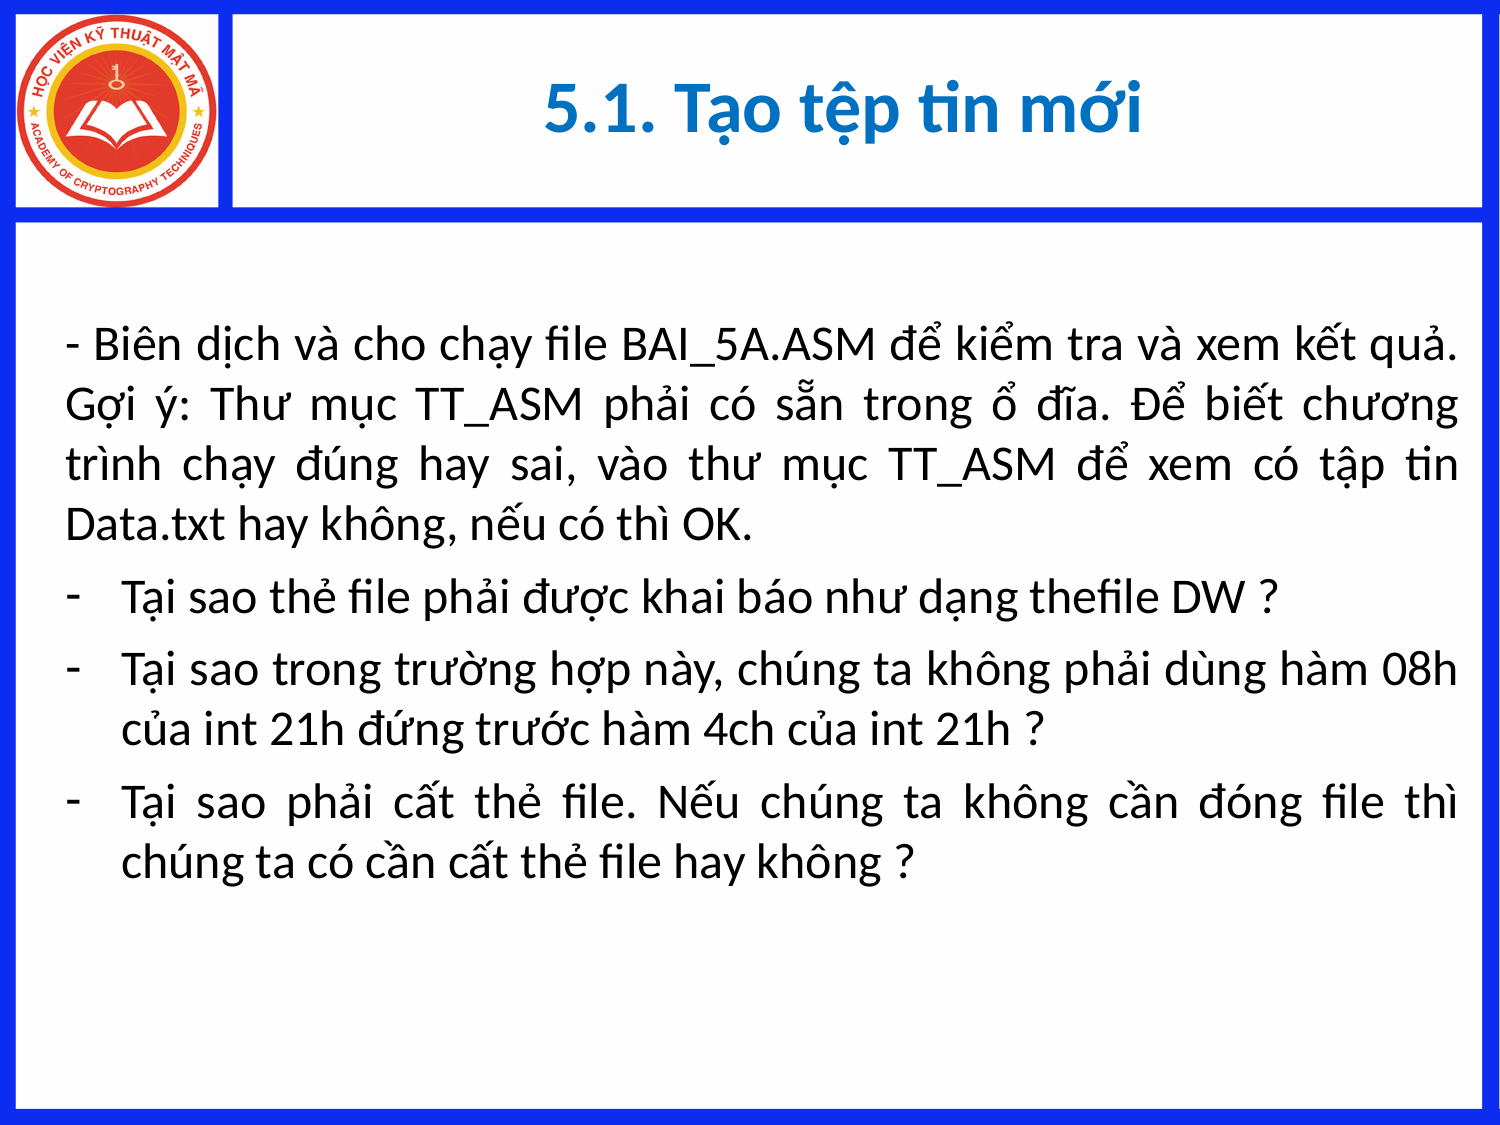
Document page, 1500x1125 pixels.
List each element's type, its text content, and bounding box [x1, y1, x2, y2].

picture [0, 0, 1500, 1125]
list - Biên dịch và cho chạy file BAI_5A.ASM để kiểm tra và xem kết quả. Gợi ý: Thư mục TT_ASM phải có sẵn trong ổ đĩa. Để biết chương trình chạy đúng hay sai, vào thư mục TT_ASM để xem có tập tin Data.txt hay không, nếu có thì OK. Tại sao thẻ file phải được khai báo như dạng thefile DW ? Tại sao trong trường hợp này, chúng ta không phải dùng hàm 08h của int 21h đứng trước hàm 4ch của int 21h ? Tại sao phải cất thẻ file. Nếu chúng ta không cần đóng file thì chúng ta có cần cất thẻ file hay không ? [50, 303, 1475, 969]
title 5.1. Tạo tệp tin mới [237, 50, 1450, 155]
